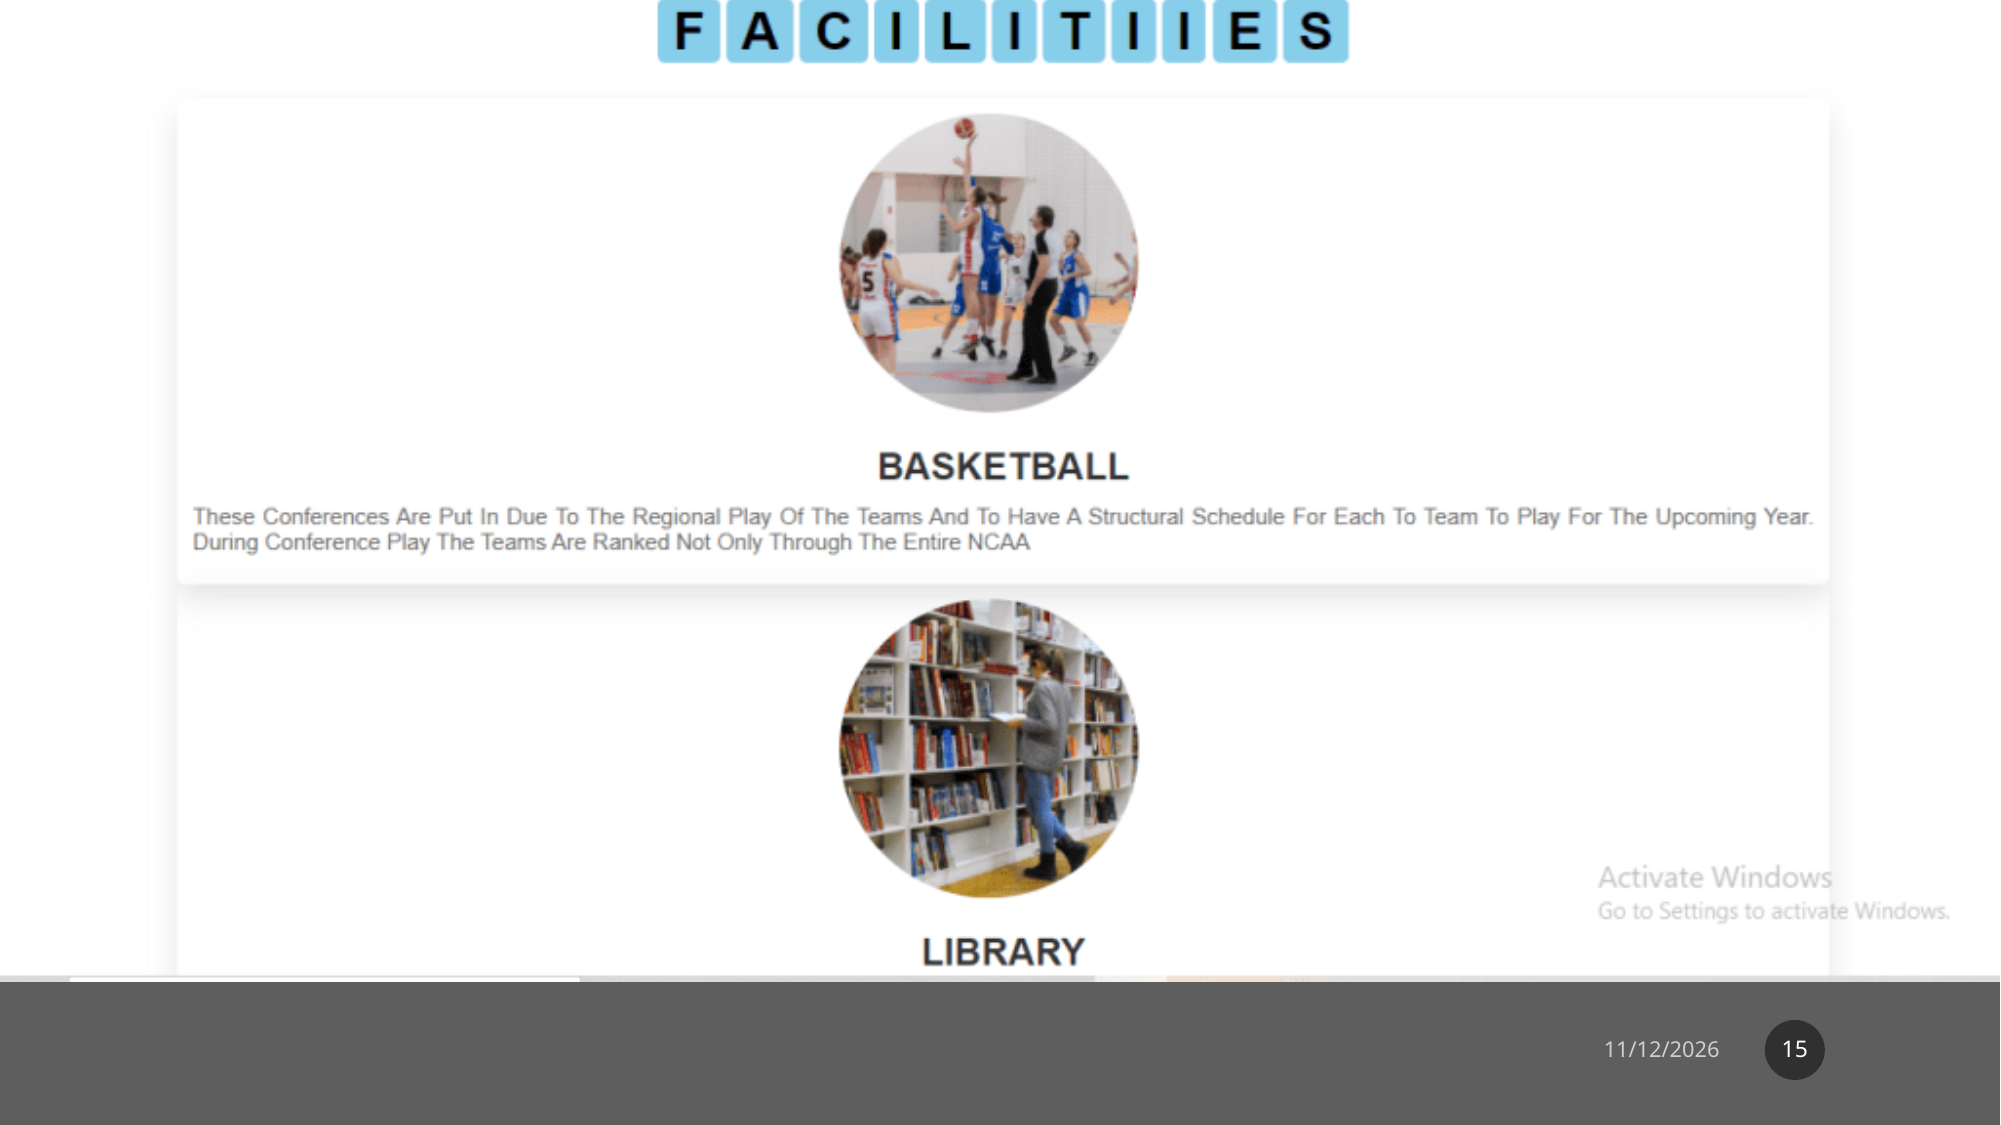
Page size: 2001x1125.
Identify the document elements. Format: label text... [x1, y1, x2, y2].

slide_number 15 [1764, 1019, 1825, 1080]
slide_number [1283, 1023, 1735, 1077]
picture [0, 0, 2000, 982]
